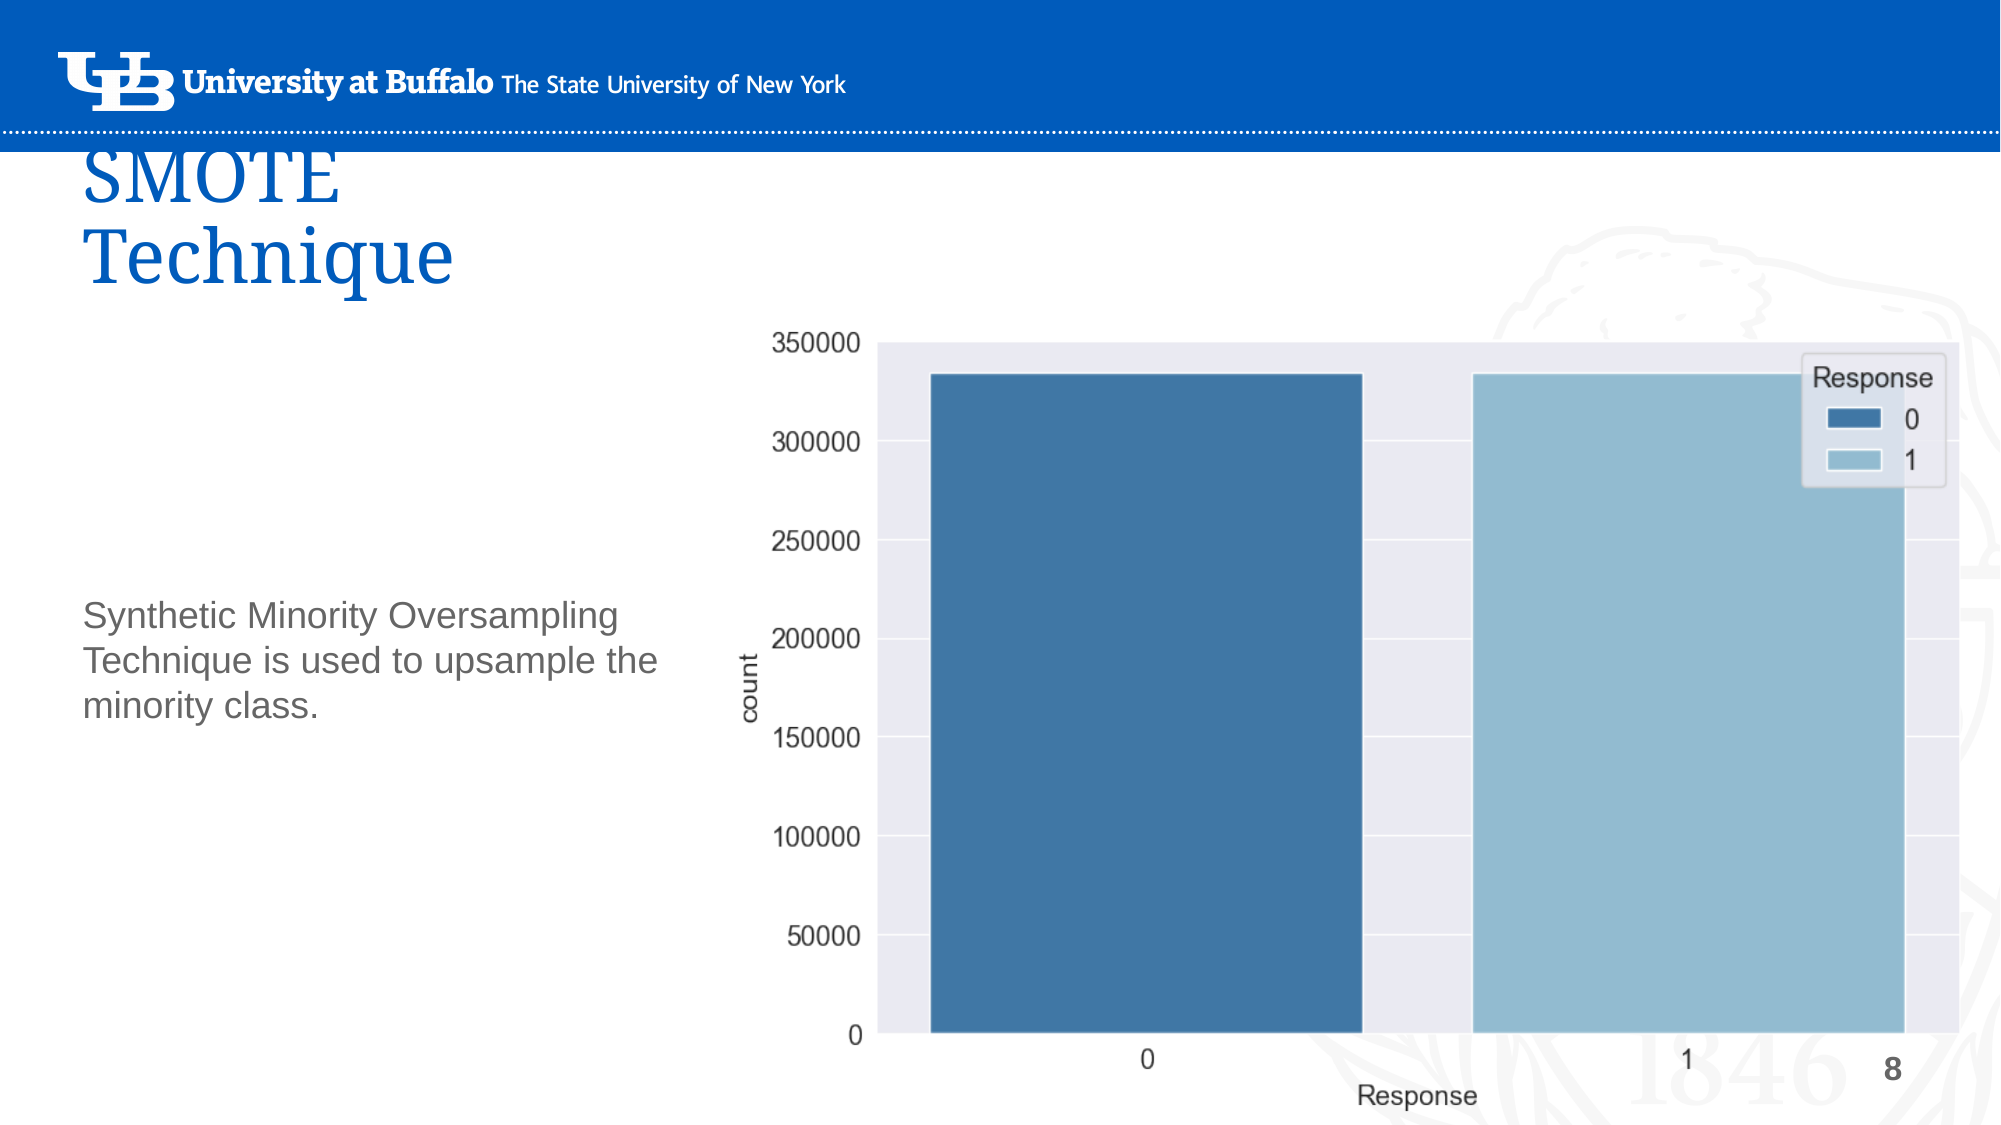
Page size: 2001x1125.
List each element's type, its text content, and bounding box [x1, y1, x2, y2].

title SMOTE Technique [67, 210, 745, 308]
picture [0, 0, 2001, 1125]
text_box Synthetic Minority Oversampling Technique is used to upsample the minority class. [67, 583, 703, 734]
